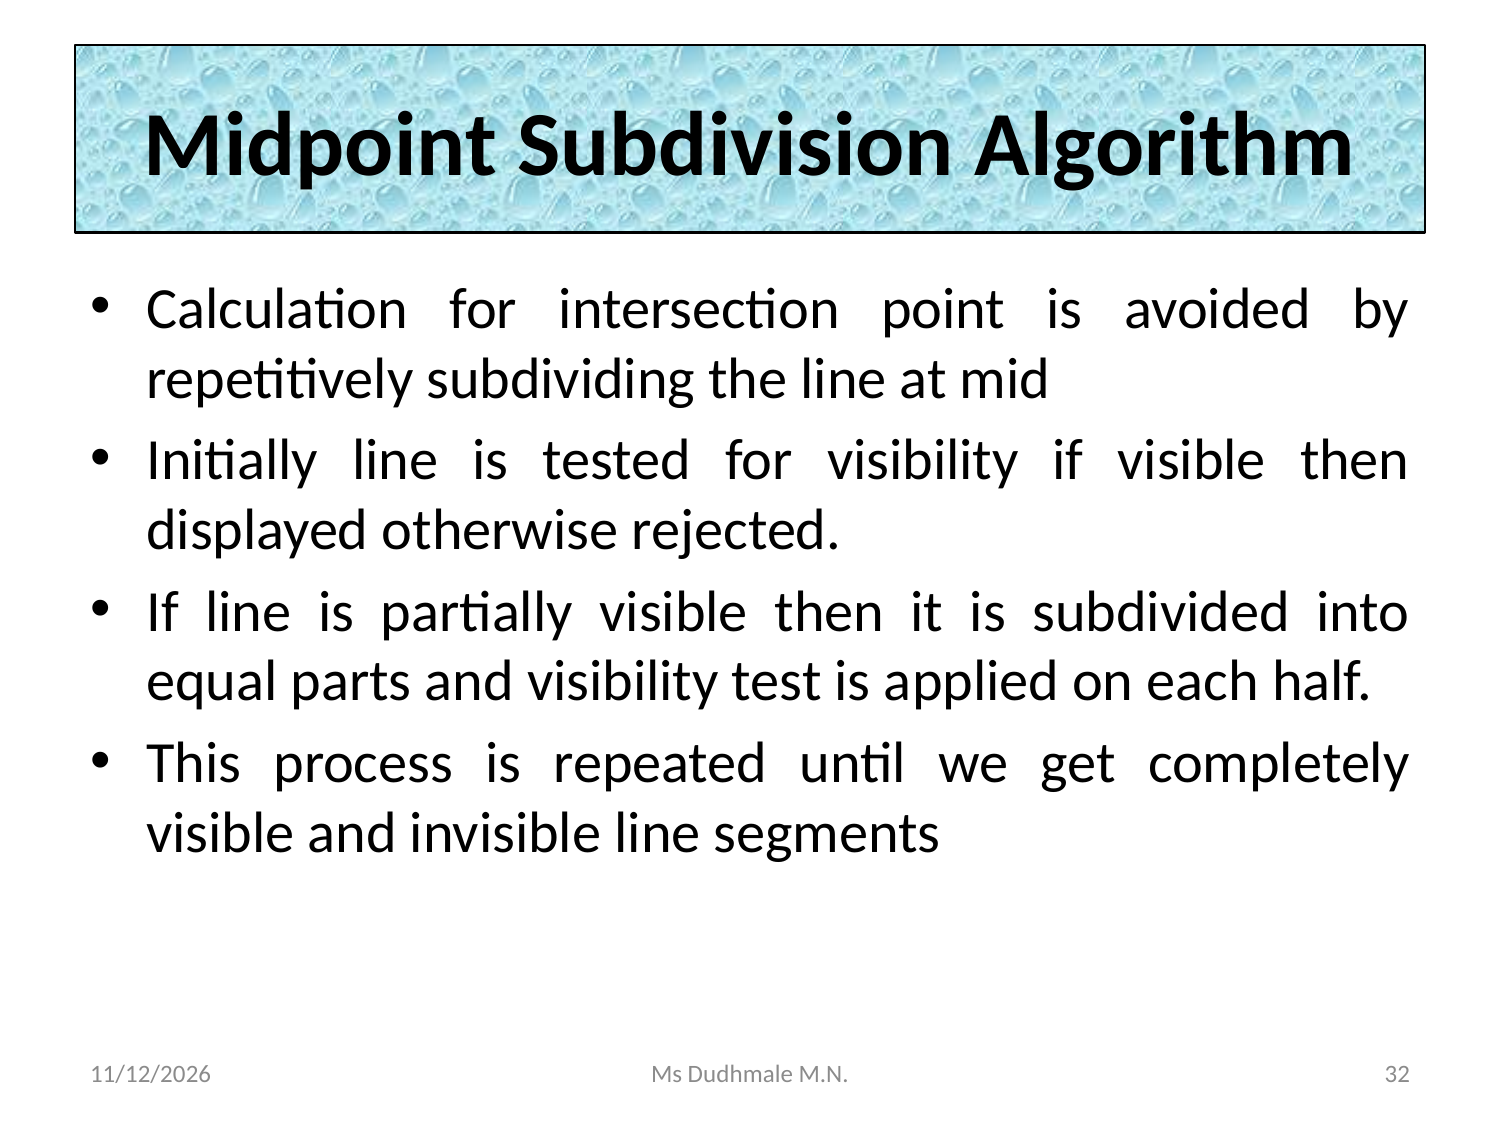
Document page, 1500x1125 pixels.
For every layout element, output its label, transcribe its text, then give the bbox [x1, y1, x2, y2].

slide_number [75, 1042, 425, 1103]
slide_number 32 [1074, 1042, 1425, 1103]
title Midpoint Subdivision Algorithm [75, 45, 1425, 233]
list Calculation for intersection point is avoided by repetitively subdividing the line at mid Initially line is tested for visibility if visible then displayed otherwise rejected. If line is partially visible then it is subdivided into equal parts and visibility test is applied on each half. This process is repeated until we get completely visible and invisible line segments [75, 262, 1425, 1043]
footer Ms Dudhmale M.N. [512, 1042, 988, 1103]
